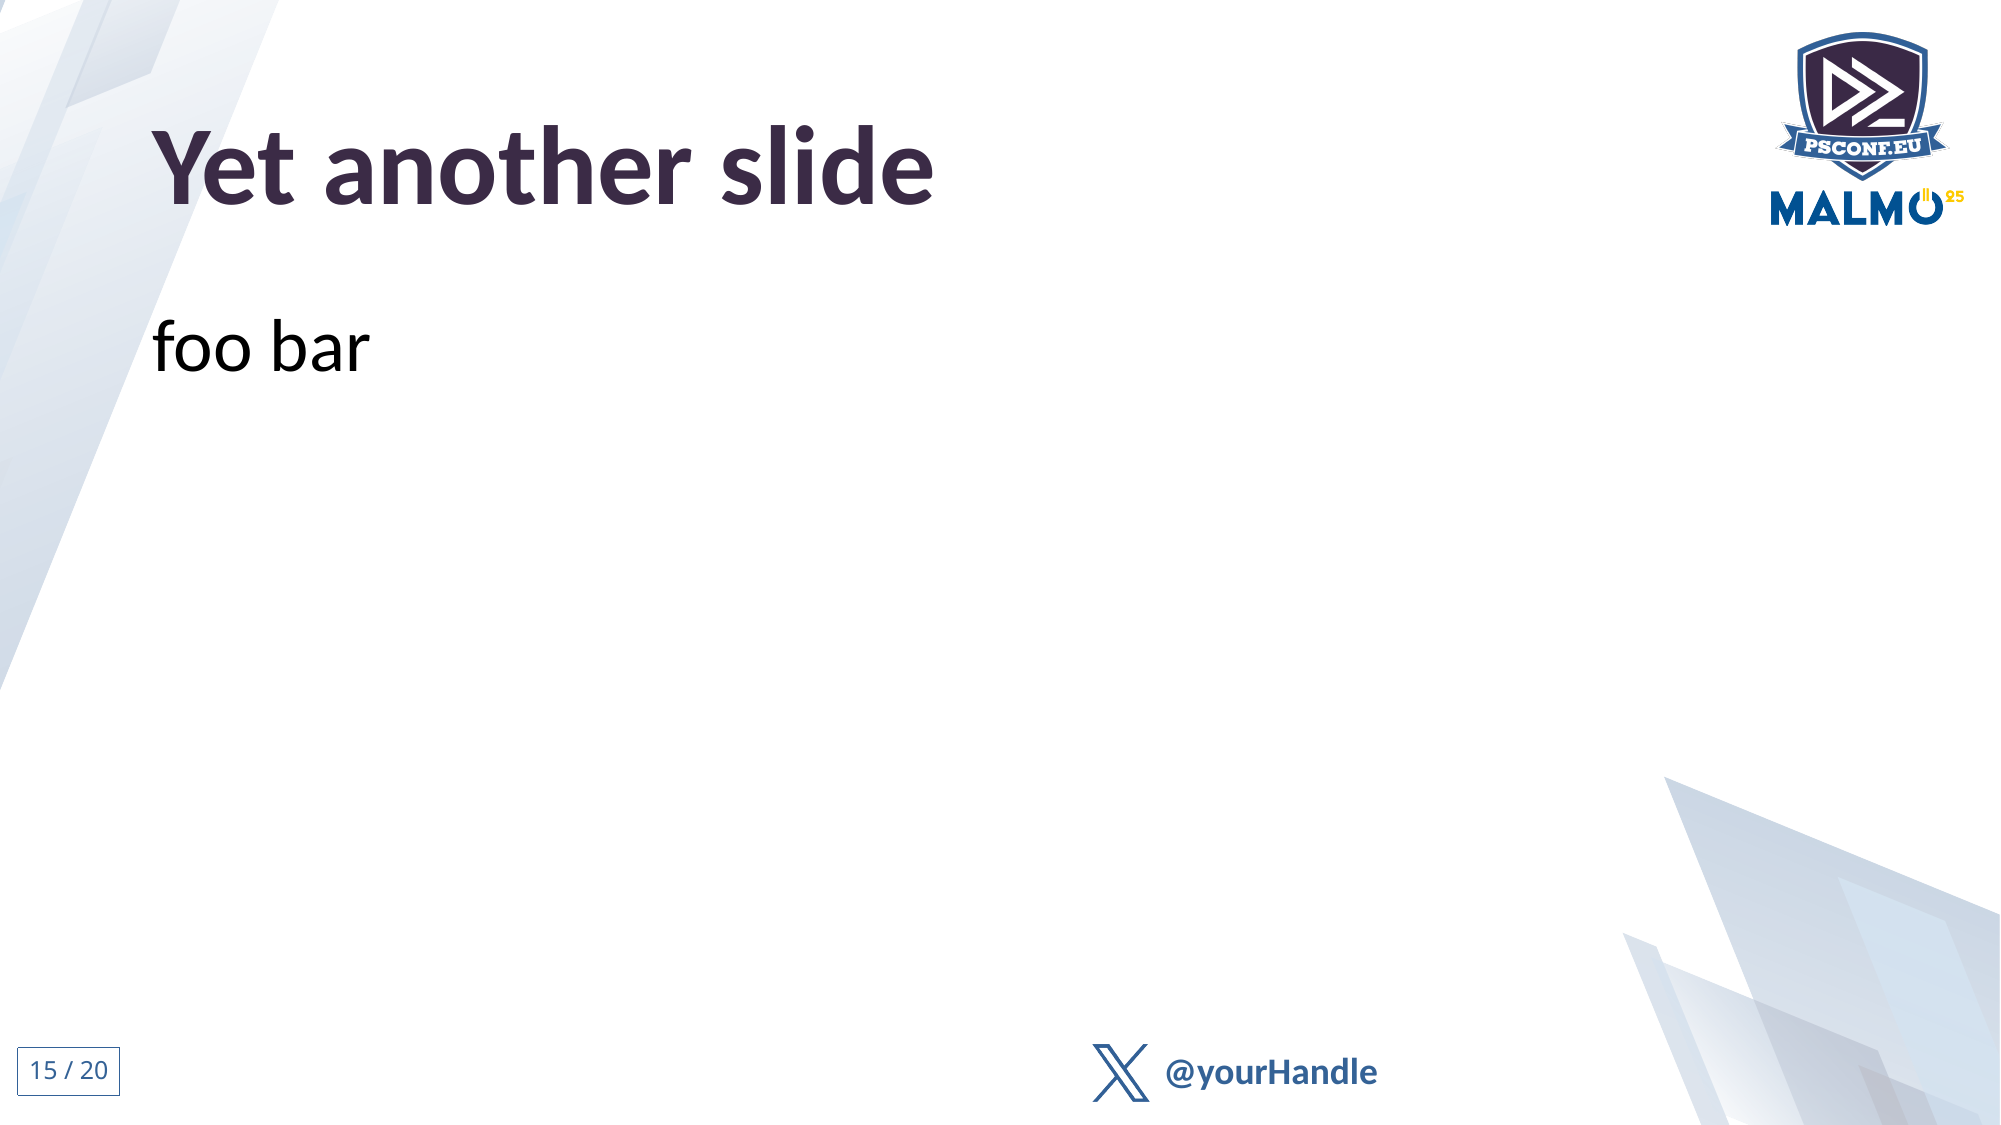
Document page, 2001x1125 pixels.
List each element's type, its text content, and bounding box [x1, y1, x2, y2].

picture [0, 0, 2000, 1125]
text_box 14 / 20 [17, 1041, 121, 1102]
list foo bar [137, 299, 1863, 1014]
title Yet another slide [137, 59, 1735, 278]
